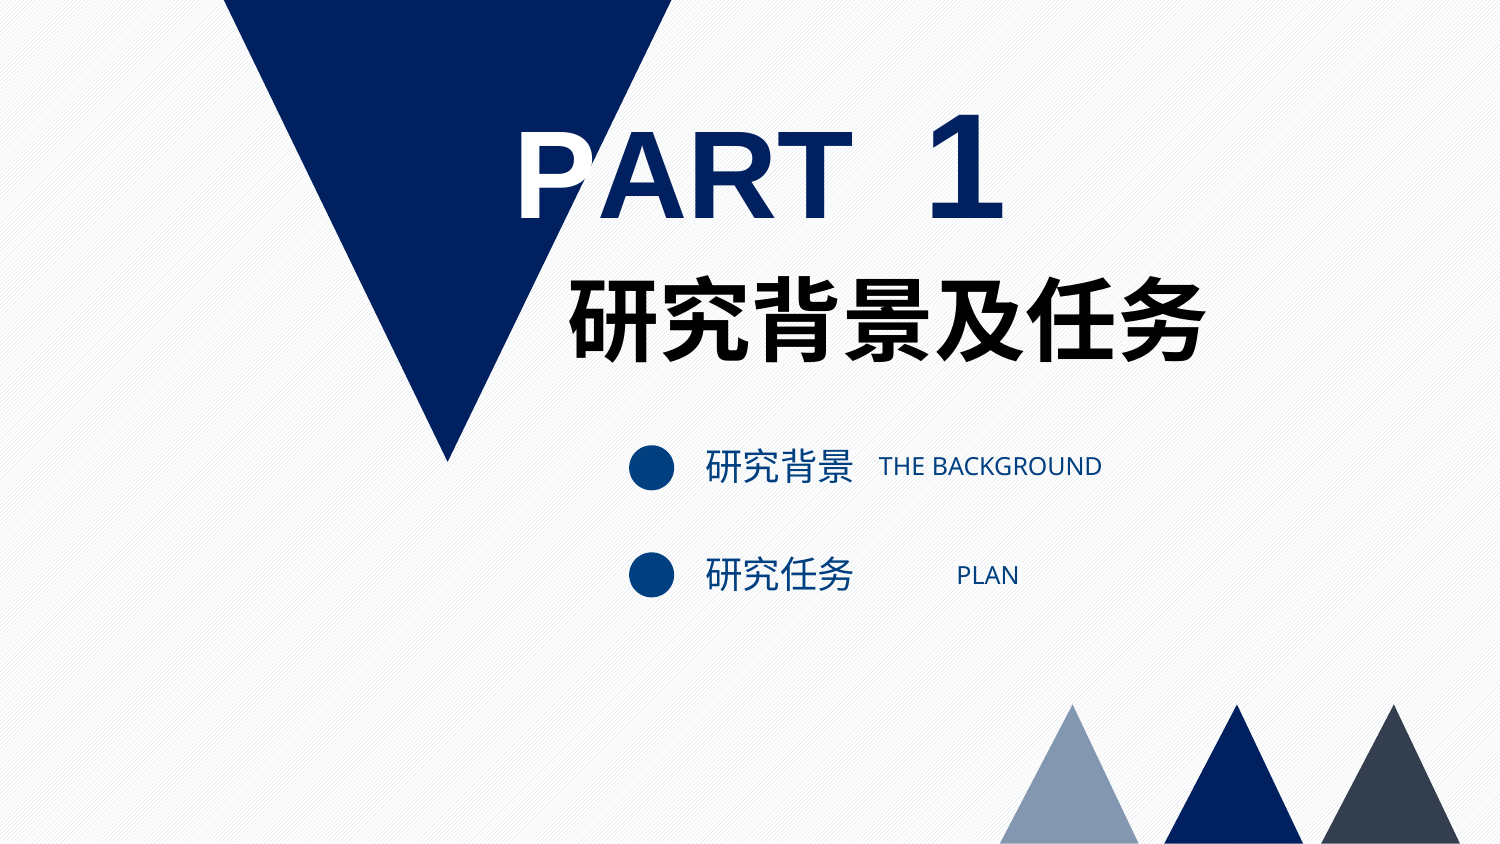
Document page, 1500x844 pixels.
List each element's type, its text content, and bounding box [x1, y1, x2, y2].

text_box 研究背景 [690, 435, 870, 496]
text_box [628, 444, 676, 492]
text_box 研究背景及任务 [403, 256, 1374, 379]
text_box PLAN [941, 551, 1035, 597]
text_box THE BACKGROUND [863, 443, 1118, 488]
text_box [628, 551, 676, 599]
text_box PART 1 [503, 61, 1017, 256]
text_box 研究任务 [690, 543, 870, 604]
